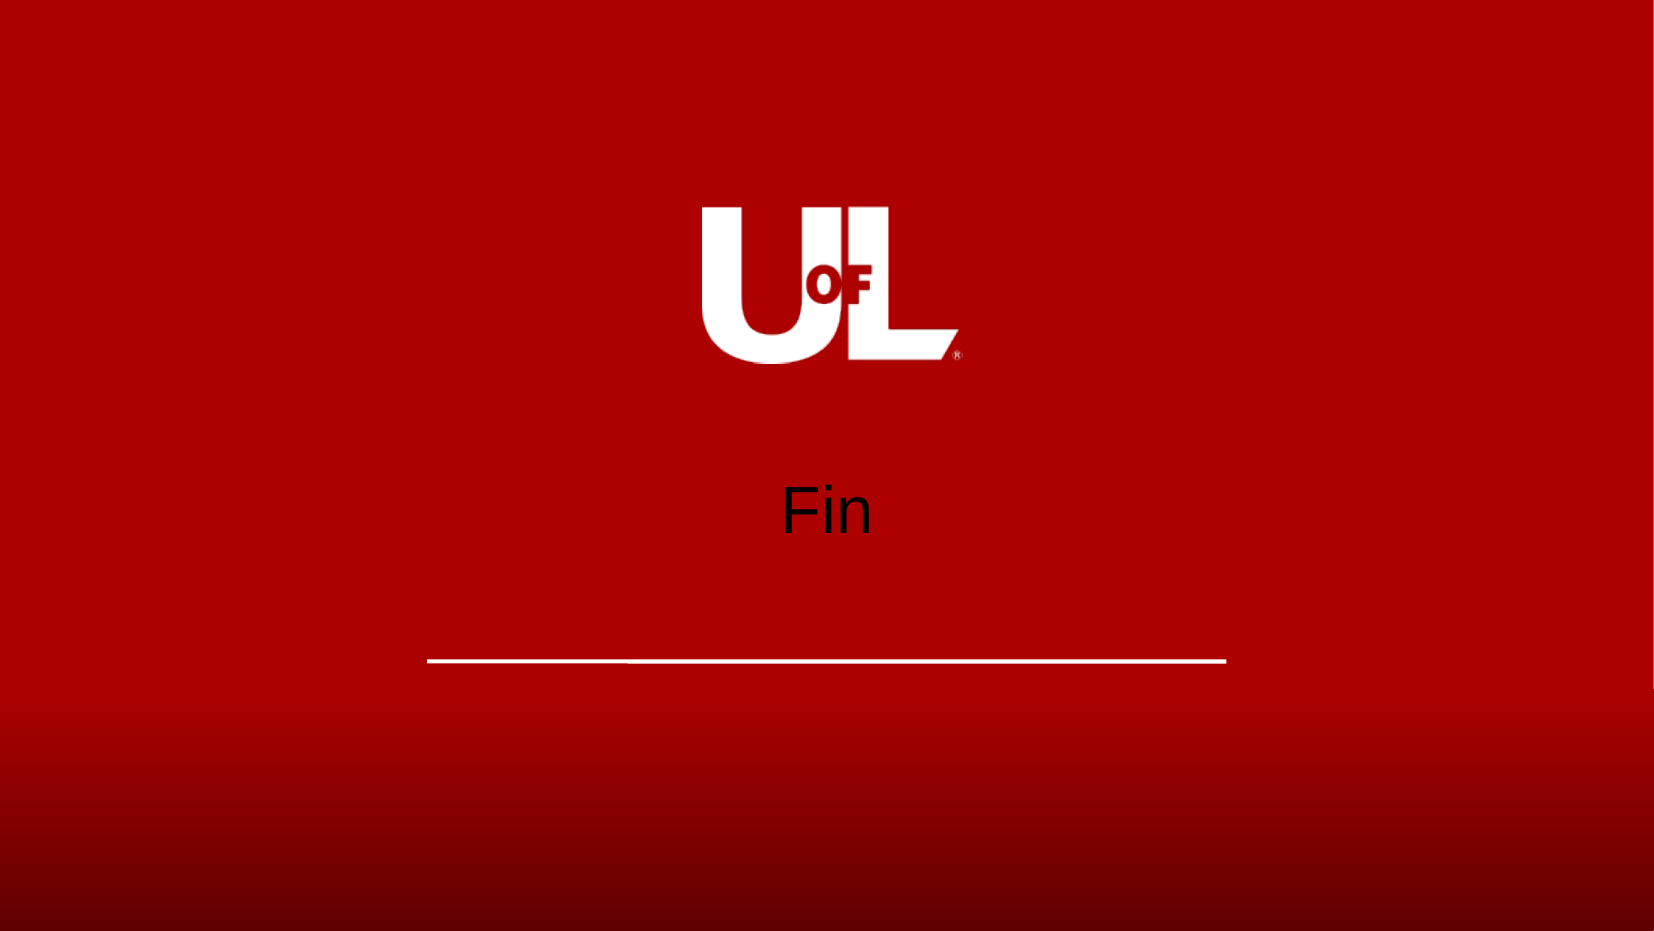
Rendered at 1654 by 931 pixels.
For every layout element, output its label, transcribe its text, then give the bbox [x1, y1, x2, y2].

picture [702, 206, 963, 362]
text_box Fin [268, 362, 1385, 650]
